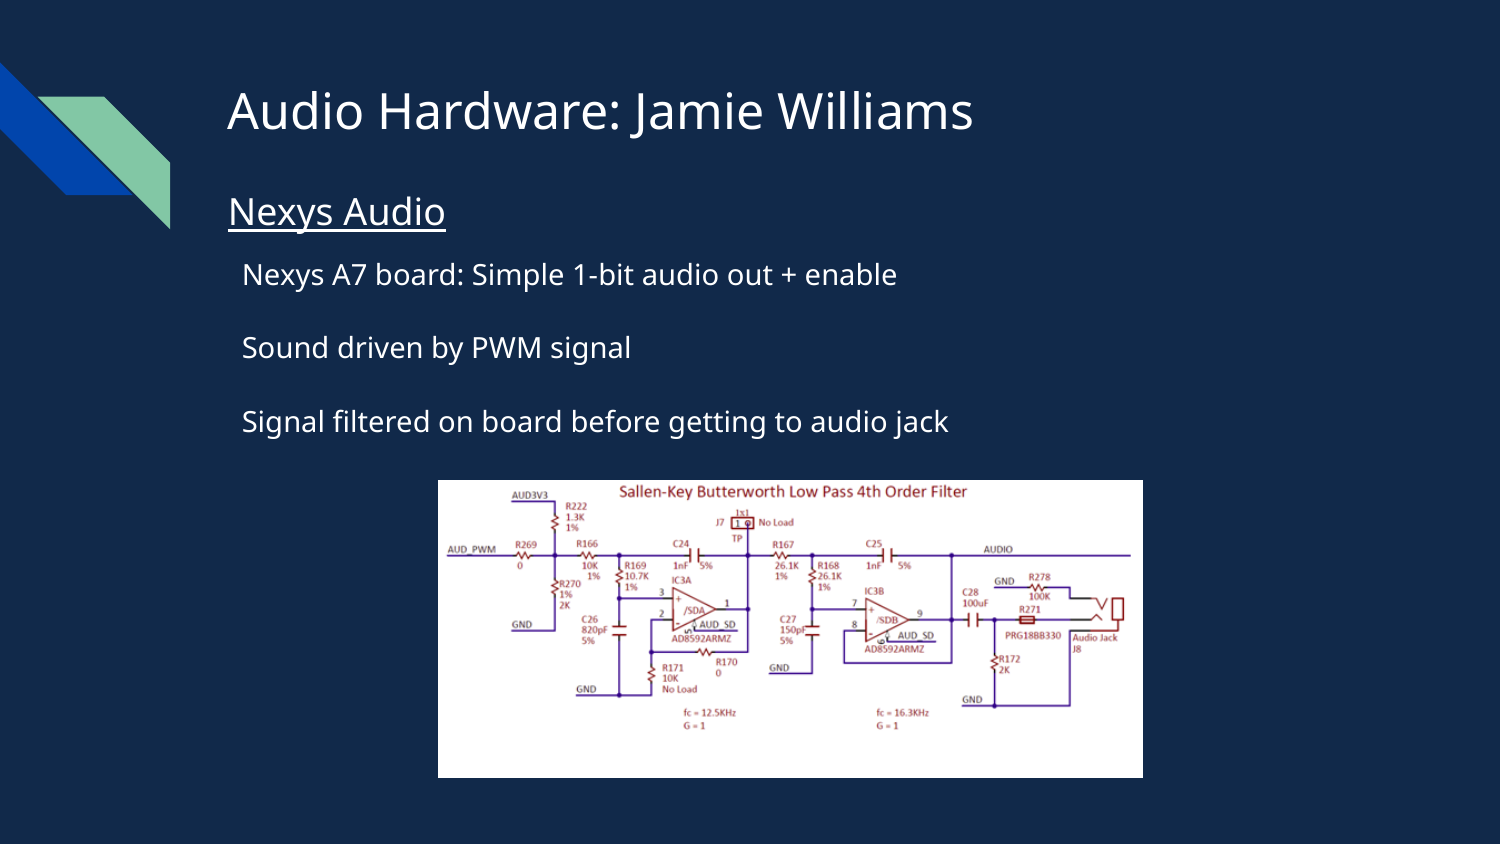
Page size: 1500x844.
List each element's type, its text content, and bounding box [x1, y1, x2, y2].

title Nexys Audio [212, 173, 504, 292]
list Nexys A7 board: Simple 1-bit audio out + enable Sound driven by PWM signal Signal filtered on board before getting to audio jack [226, 235, 1274, 533]
title Audio Hardware: Jamie Williams [212, 64, 1368, 215]
picture [437, 480, 1143, 778]
